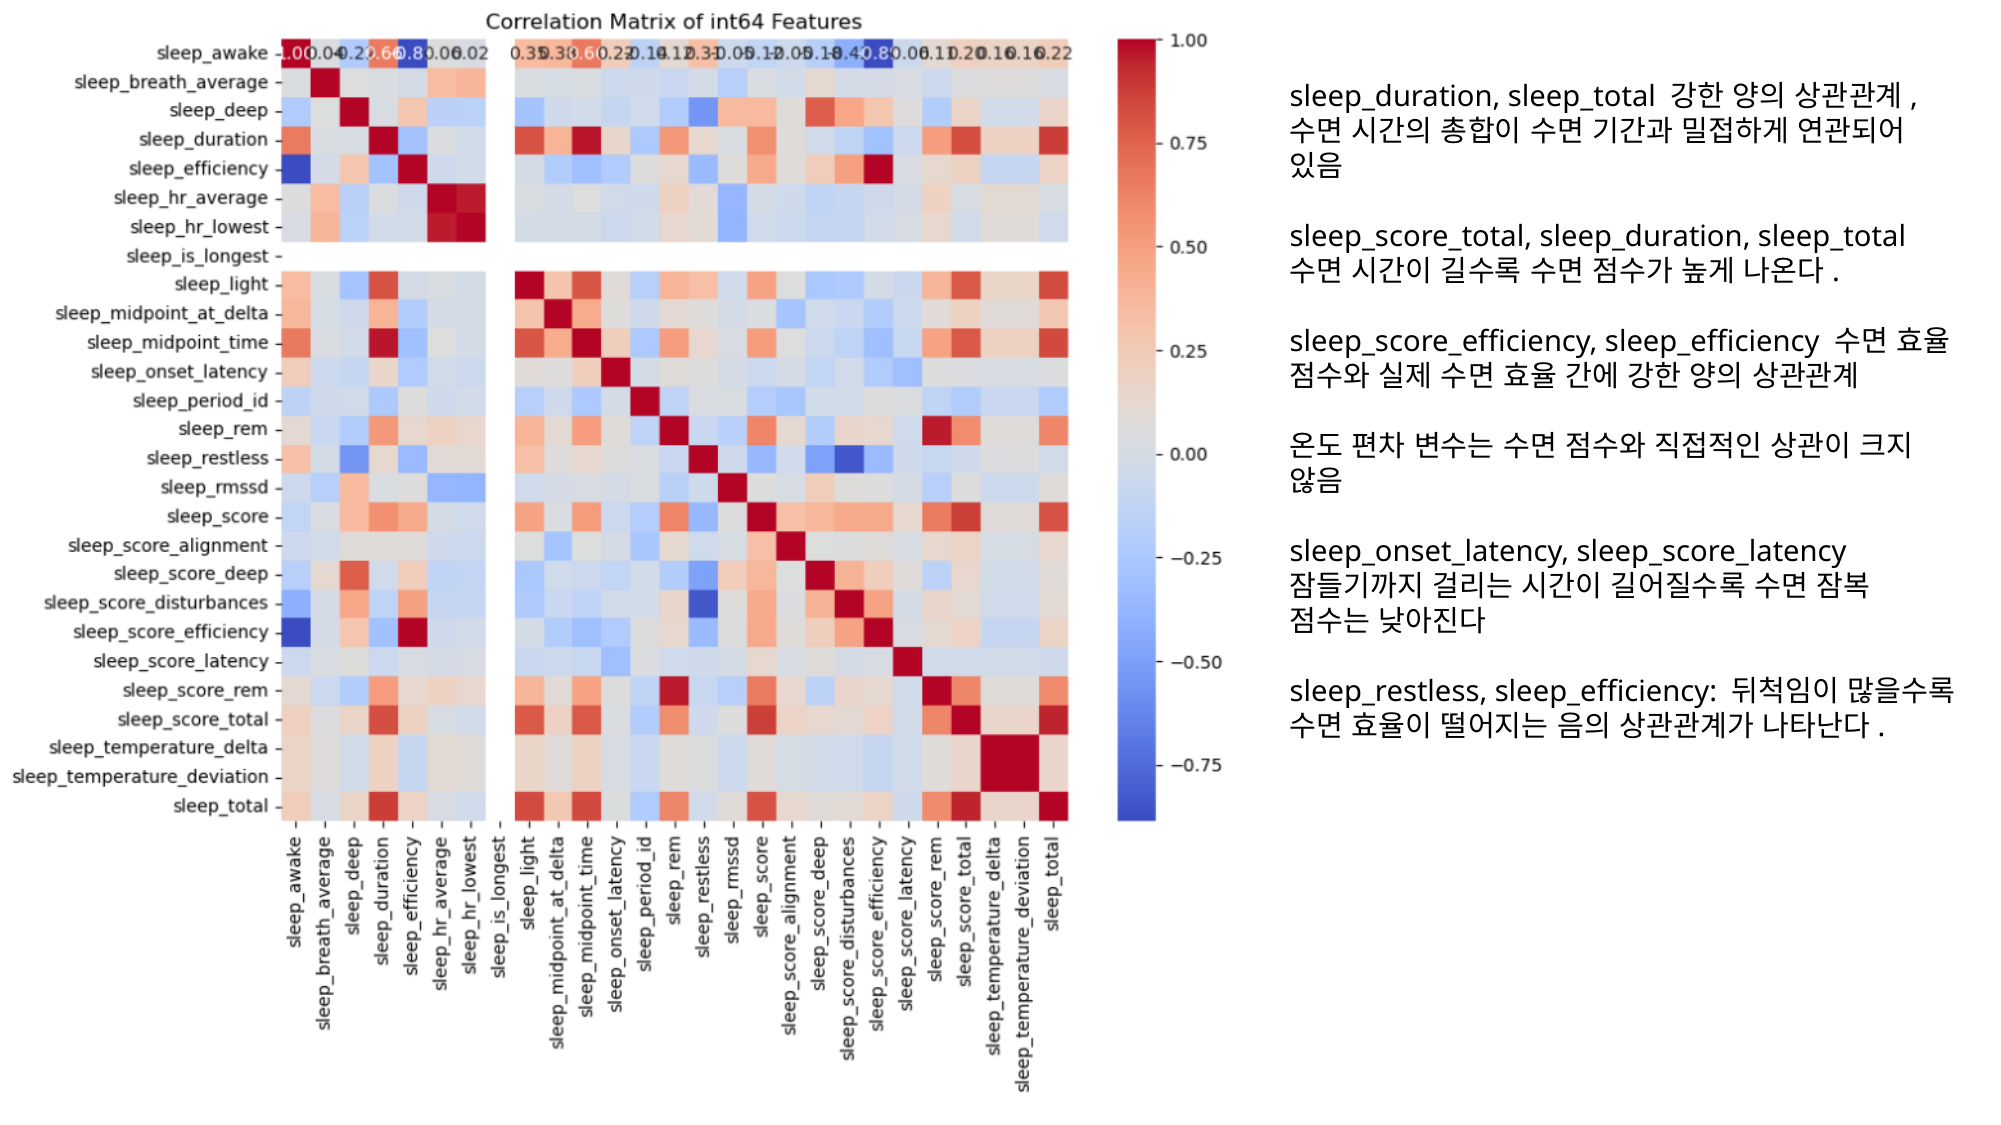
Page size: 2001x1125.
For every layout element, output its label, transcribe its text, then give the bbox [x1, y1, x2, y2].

picture [0, 0, 1233, 1107]
text_box sleep_duration, sleep_total 강한 양의 상관관계, 수면 시간의 총합이 수면 기간과 밀접하게 연관되어 있음 sleep_score_total, sleep_duration, sleep_total 수면 시간이 길수록 수면 점수가 높게 나온다. sleep_score_efficiency, sleep_efficiency 수면 효율 점수와 실제 수면 효율 간에 강한 양의 상관관계 온도 편차 변수는 수면 점수와 직접적인 상관이 크지 않음 sleep_onset_latency, sleep_score_latency 잠들기까지 걸리는 시간이 길어질수록 수면 잠복 점수는 낮아진다 sleep_restless, sleep_efficiency: 뒤척임이 많을수록 수면 효율이 떨어지는 음의 상관관계가 나타난다. [1274, 70, 1974, 750]
